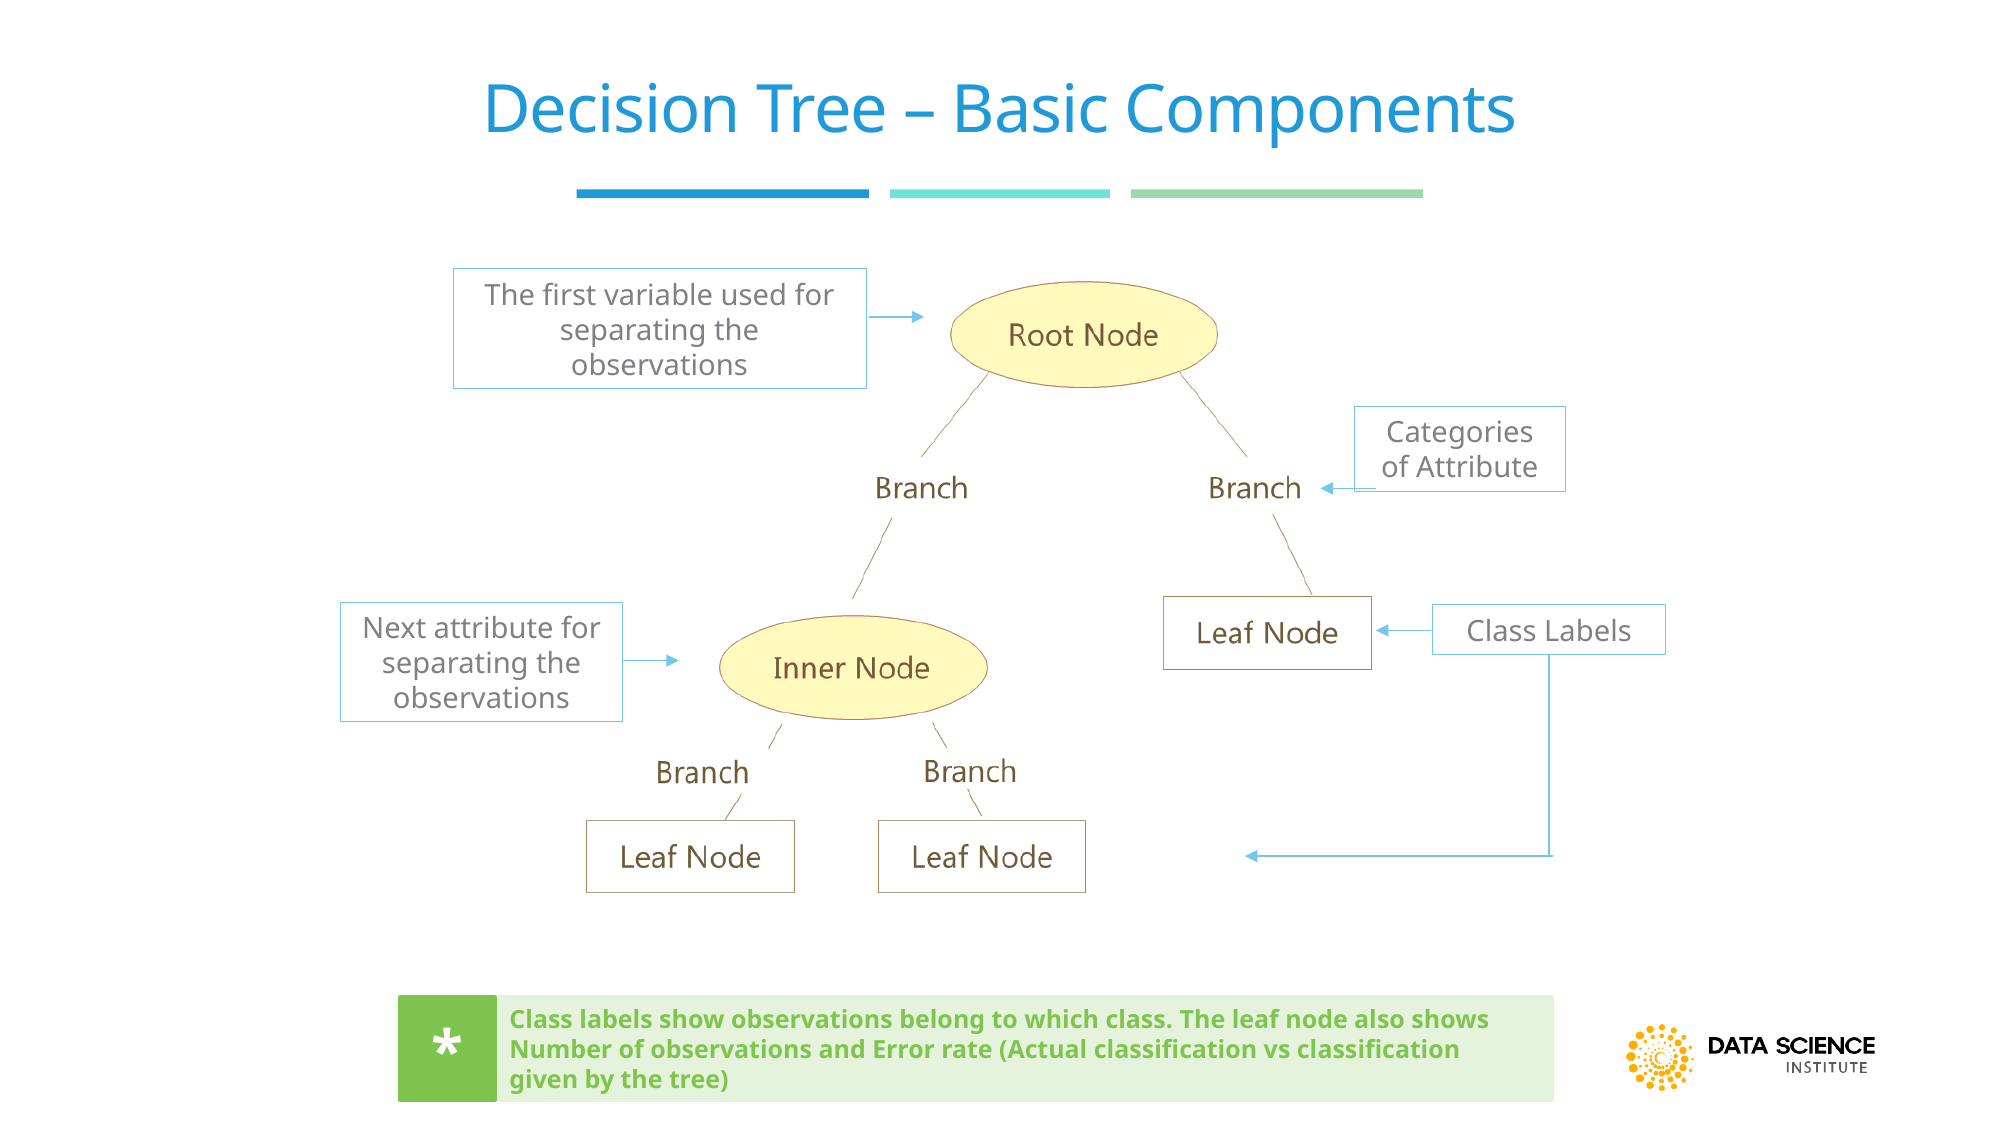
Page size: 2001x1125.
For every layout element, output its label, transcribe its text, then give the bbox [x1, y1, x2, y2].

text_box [399, 997, 1552, 1101]
picture [1792, 1062, 1801, 1073]
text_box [340, 600, 679, 723]
picture [1839, 1062, 1847, 1073]
picture [1776, 1037, 1808, 1054]
picture [1626, 1024, 1694, 1091]
picture [1860, 1062, 1867, 1073]
picture [1828, 1037, 1844, 1054]
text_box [452, 268, 925, 355]
picture [563, 281, 1393, 893]
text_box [1244, 604, 1666, 857]
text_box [576, 189, 1424, 199]
picture [1845, 1037, 1862, 1054]
picture [1804, 1061, 1811, 1073]
title Decision Tree – Basic Components [324, 44, 1675, 178]
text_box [1320, 405, 1566, 493]
